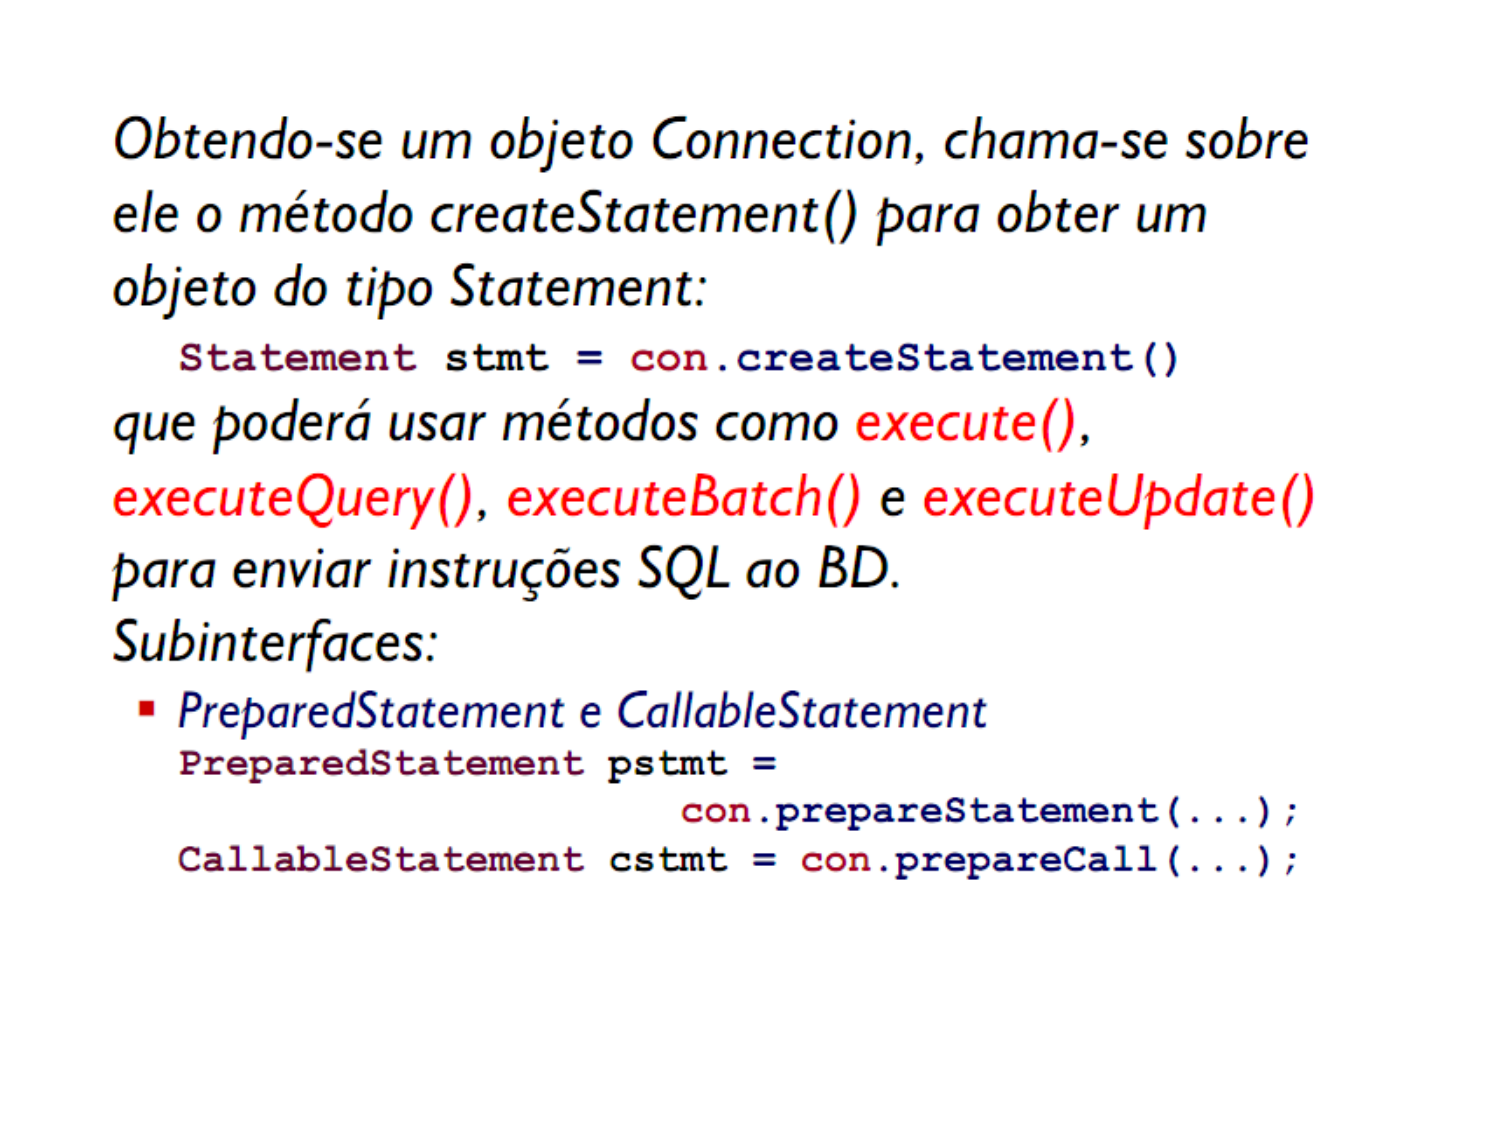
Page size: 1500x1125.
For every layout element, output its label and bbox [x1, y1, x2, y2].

picture [100, 101, 1348, 936]
